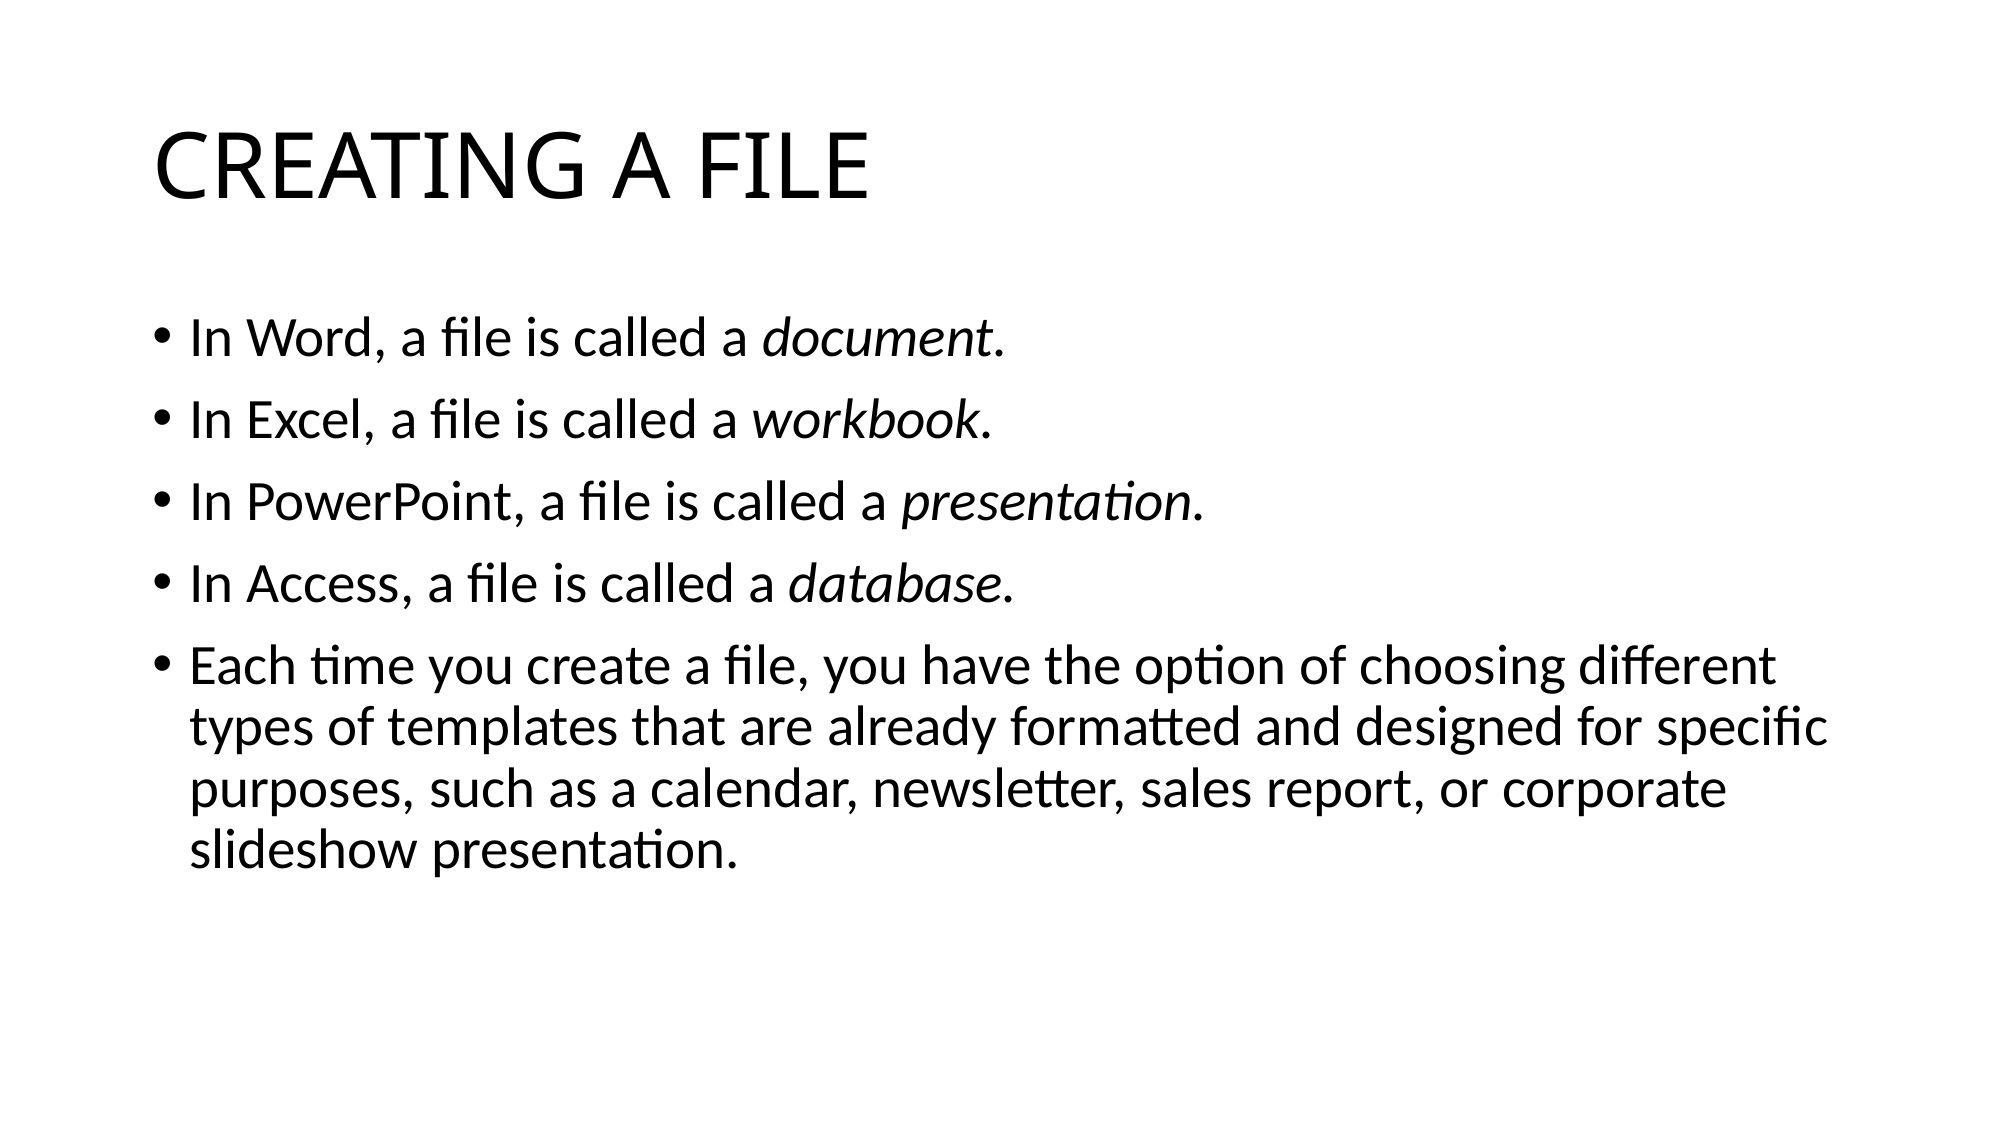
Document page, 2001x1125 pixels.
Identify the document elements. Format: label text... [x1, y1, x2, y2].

title CREATING A FILE [137, 59, 1863, 278]
list In Word, a file is called a document. In Excel, a file is called a workbook. In PowerPoint, a file is called a presentation. In Access, a file is called a database. Each time you create a file, you have the option of choosing different types of templates that are already formatted and designed for specific purposes, such as a calendar, newsletter, sales report, or corporate slideshow presentation. [137, 299, 1863, 1014]
